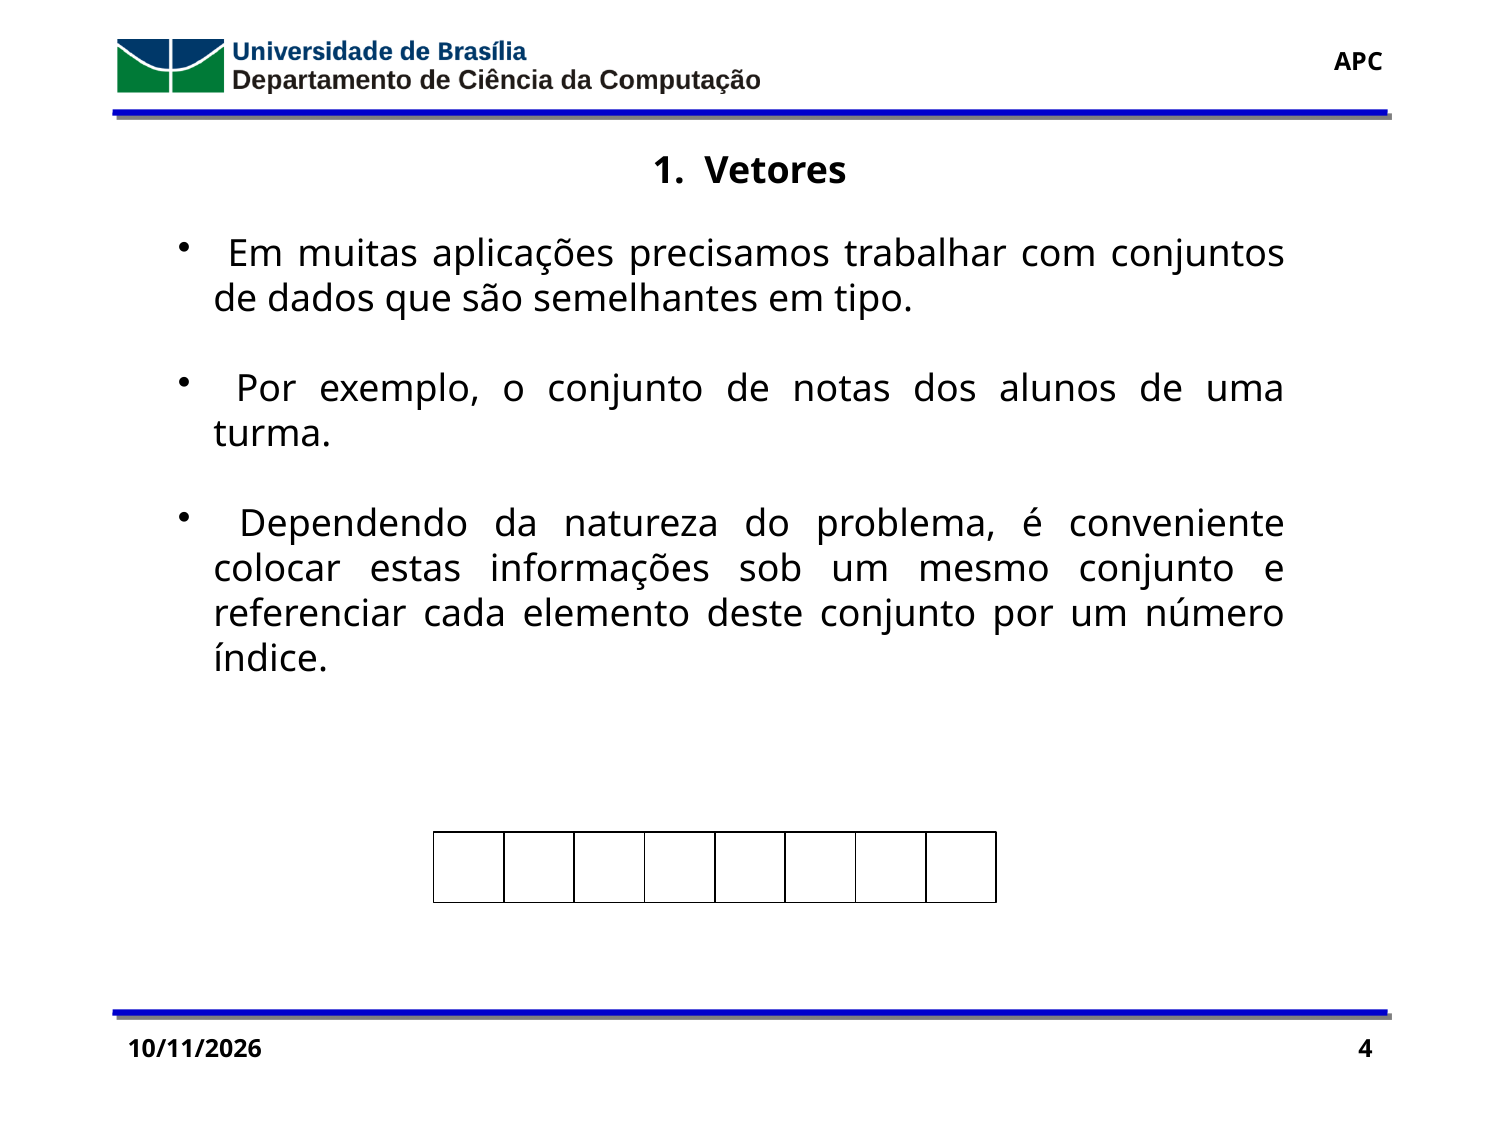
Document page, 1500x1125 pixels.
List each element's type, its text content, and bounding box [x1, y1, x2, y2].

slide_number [112, 1024, 426, 1101]
text_box 1. Vetores [112, 138, 1388, 198]
text_box [503, 832, 574, 903]
text_box [714, 832, 785, 903]
picture [117, 39, 760, 94]
text_box [785, 832, 855, 903]
text_box [855, 832, 925, 903]
text_box [574, 832, 644, 903]
text_box [644, 832, 714, 903]
slide_number 4 [1074, 1024, 1388, 1101]
text_box [925, 832, 997, 903]
text_box [433, 832, 503, 903]
text_box Em muitas aplicações precisamos trabalhar com conjuntos de dados que são semelhantes em tipo. Por exemplo, o conjunto de notas dos alunos de uma turma. Dependendo da natureza do problema, é conveniente colocar estas informações sob um mesmo conjunto e referenciar cada elemento deste conjunto por um número índice. [163, 221, 1301, 686]
